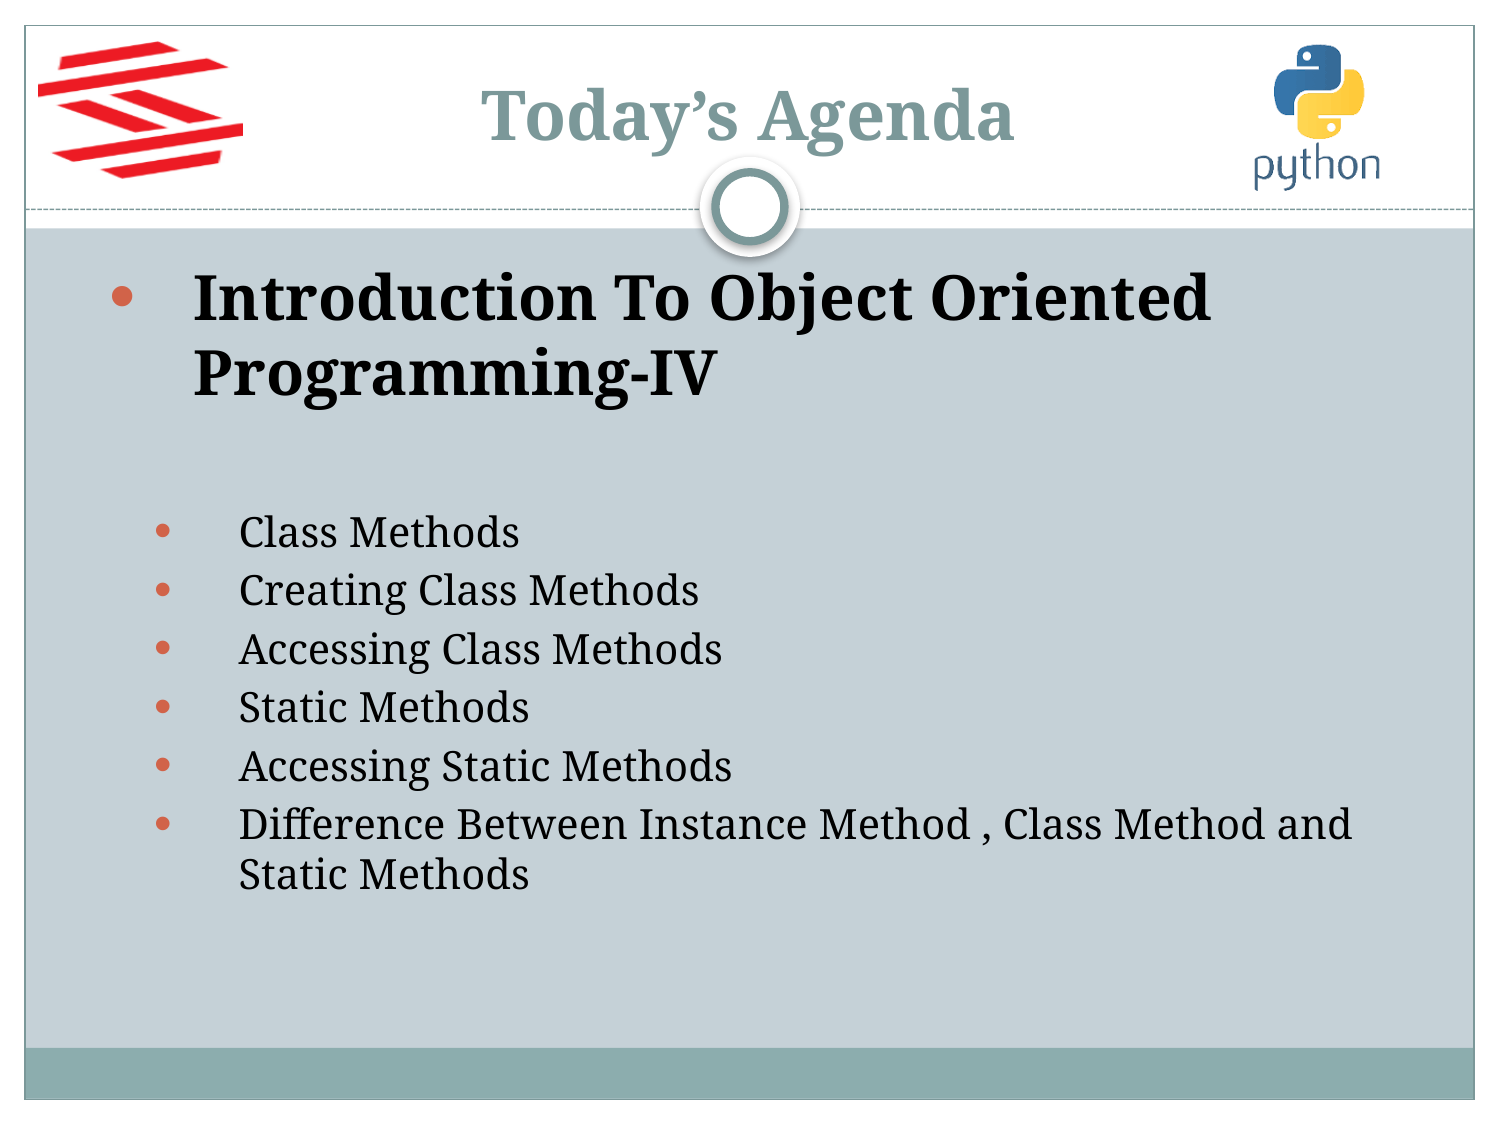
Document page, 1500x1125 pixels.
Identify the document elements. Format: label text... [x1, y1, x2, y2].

picture [1163, 42, 1471, 197]
list Introduction To Object Oriented Programming-IV Class Methods Creating Class Methods Accessing Class Methods Static Methods Accessing Static Methods Difference Between Instance Method , Class Method and Static Methods [49, 250, 1445, 1047]
title Today’s Agenda [237, 37, 1450, 162]
picture [37, 40, 243, 185]
